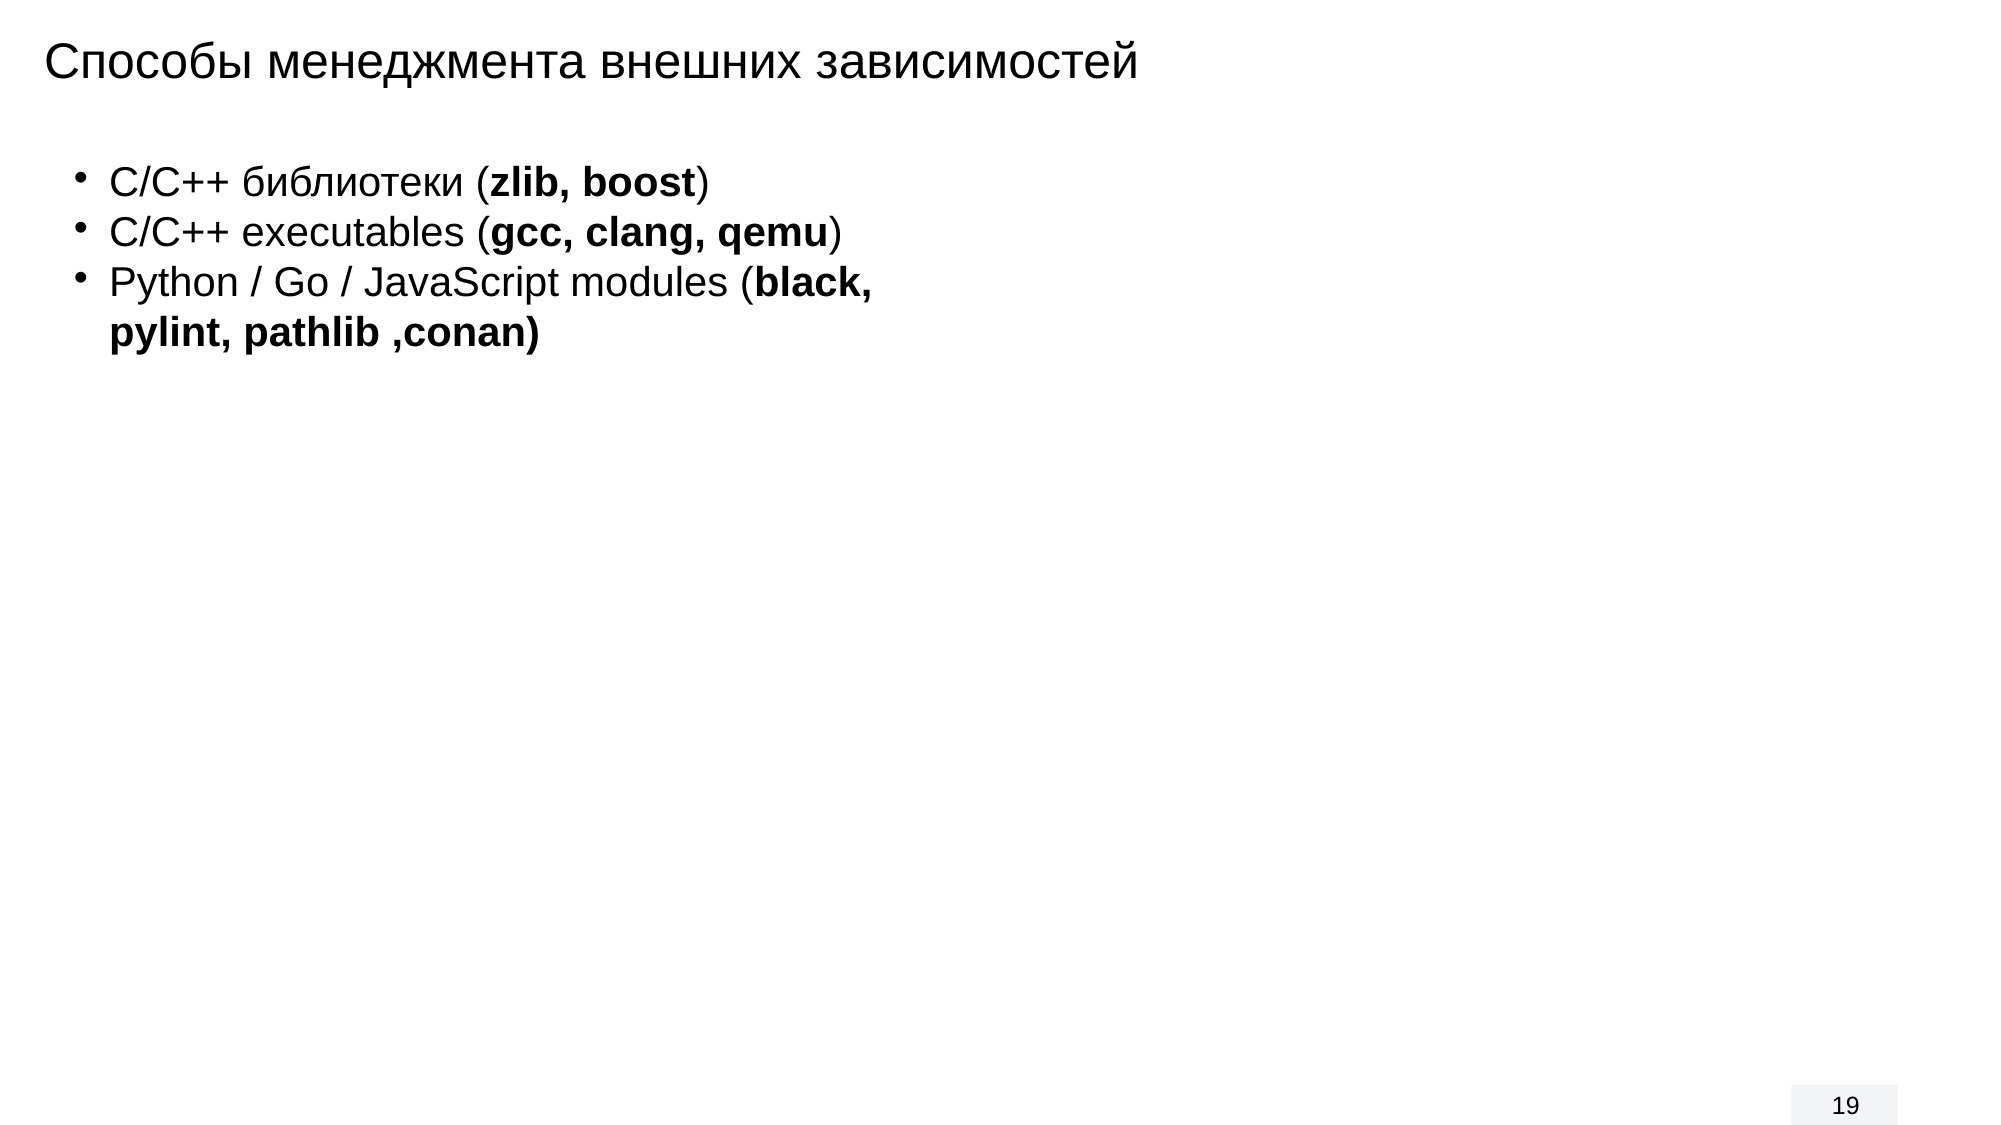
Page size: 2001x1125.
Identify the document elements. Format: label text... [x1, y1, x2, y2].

text_box <number> [1817, 1082, 1961, 1125]
text_box Способы менеджмента внешних зависимостей [29, 21, 1595, 92]
text_box C/C++ библиотеки (zlib, boost) C/C++ executables (gcc, clang, qemu) Python / Go / JavaScript modules (black, pylint, pathlib ,conan) [58, 147, 945, 349]
